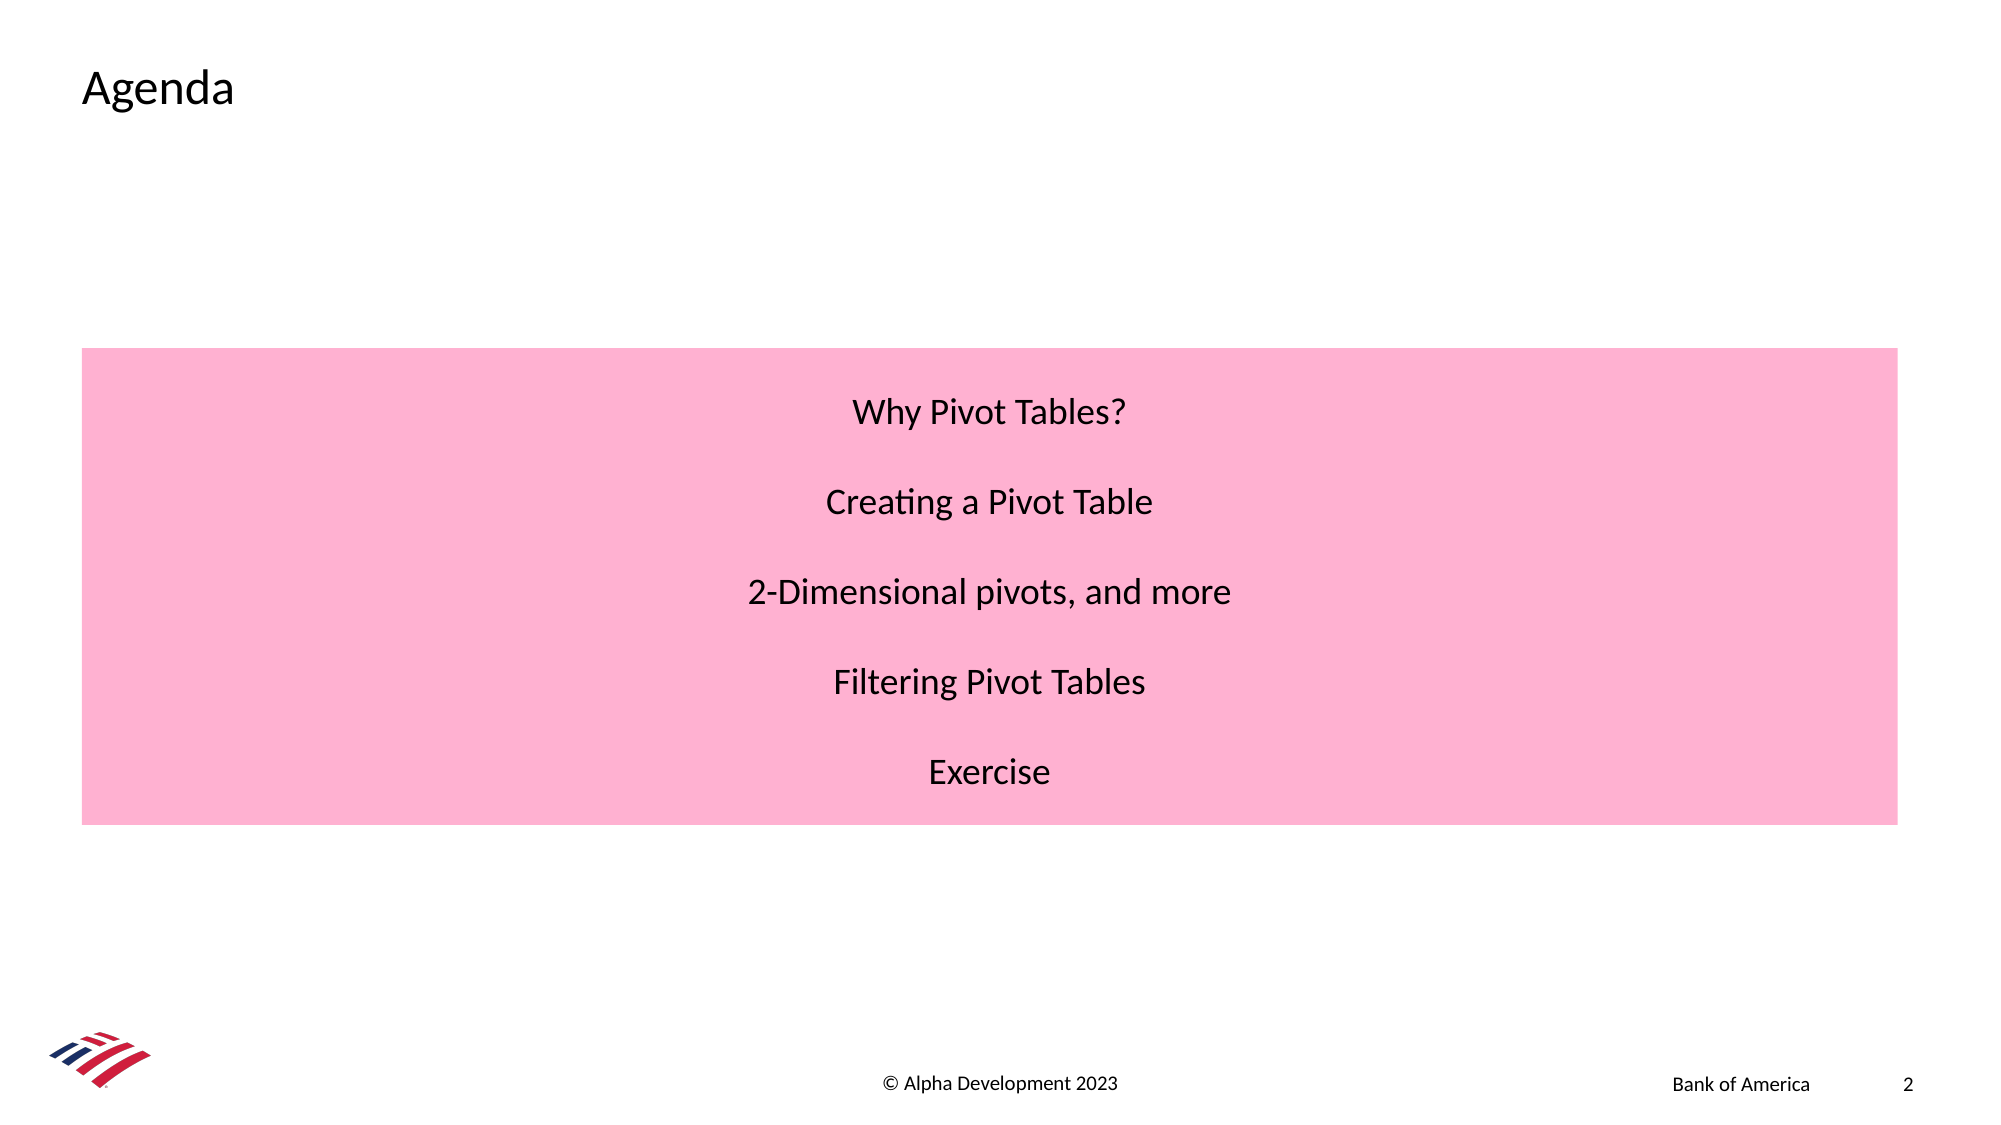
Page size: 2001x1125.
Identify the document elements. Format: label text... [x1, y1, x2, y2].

title Agenda [81, 46, 1898, 142]
picture [49, 1032, 81, 1088]
list Why Pivot Tables? Creating a Pivot Table 2-Dimensional pivots, and more Filtering Pivot Tables Exercise [81, 379, 1898, 1125]
text_box [81, 348, 1898, 379]
